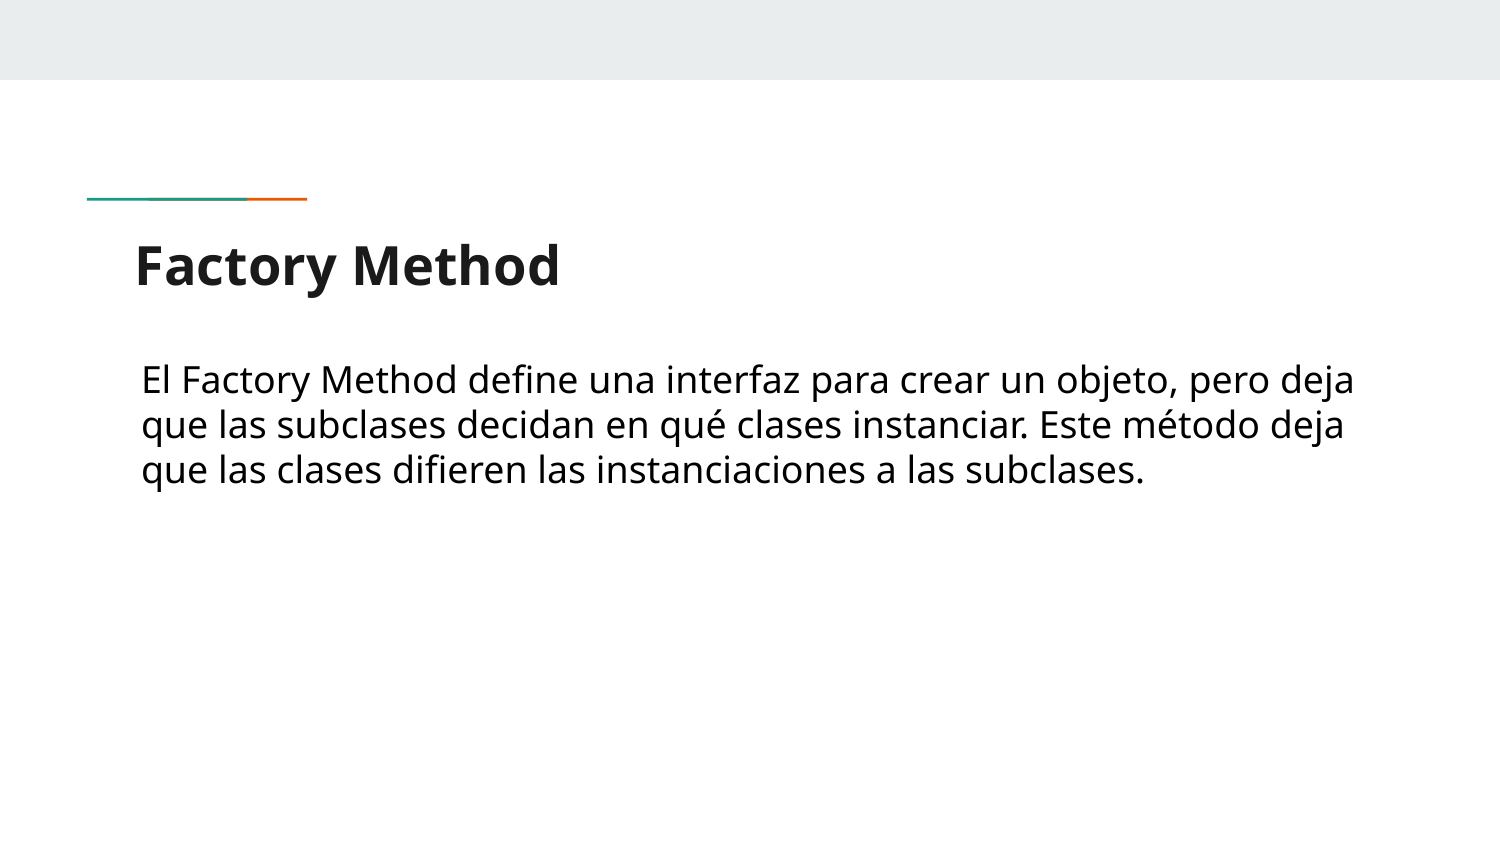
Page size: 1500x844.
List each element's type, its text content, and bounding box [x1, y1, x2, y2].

title Factory Method [119, 216, 1381, 305]
text_box El Factory Method define una interfaz para crear un objeto, pero deja que las subclases decidan en qué clases instanciar. Este método deja que las clases difieren las instanciaciones a las subclases. [126, 340, 1434, 792]
